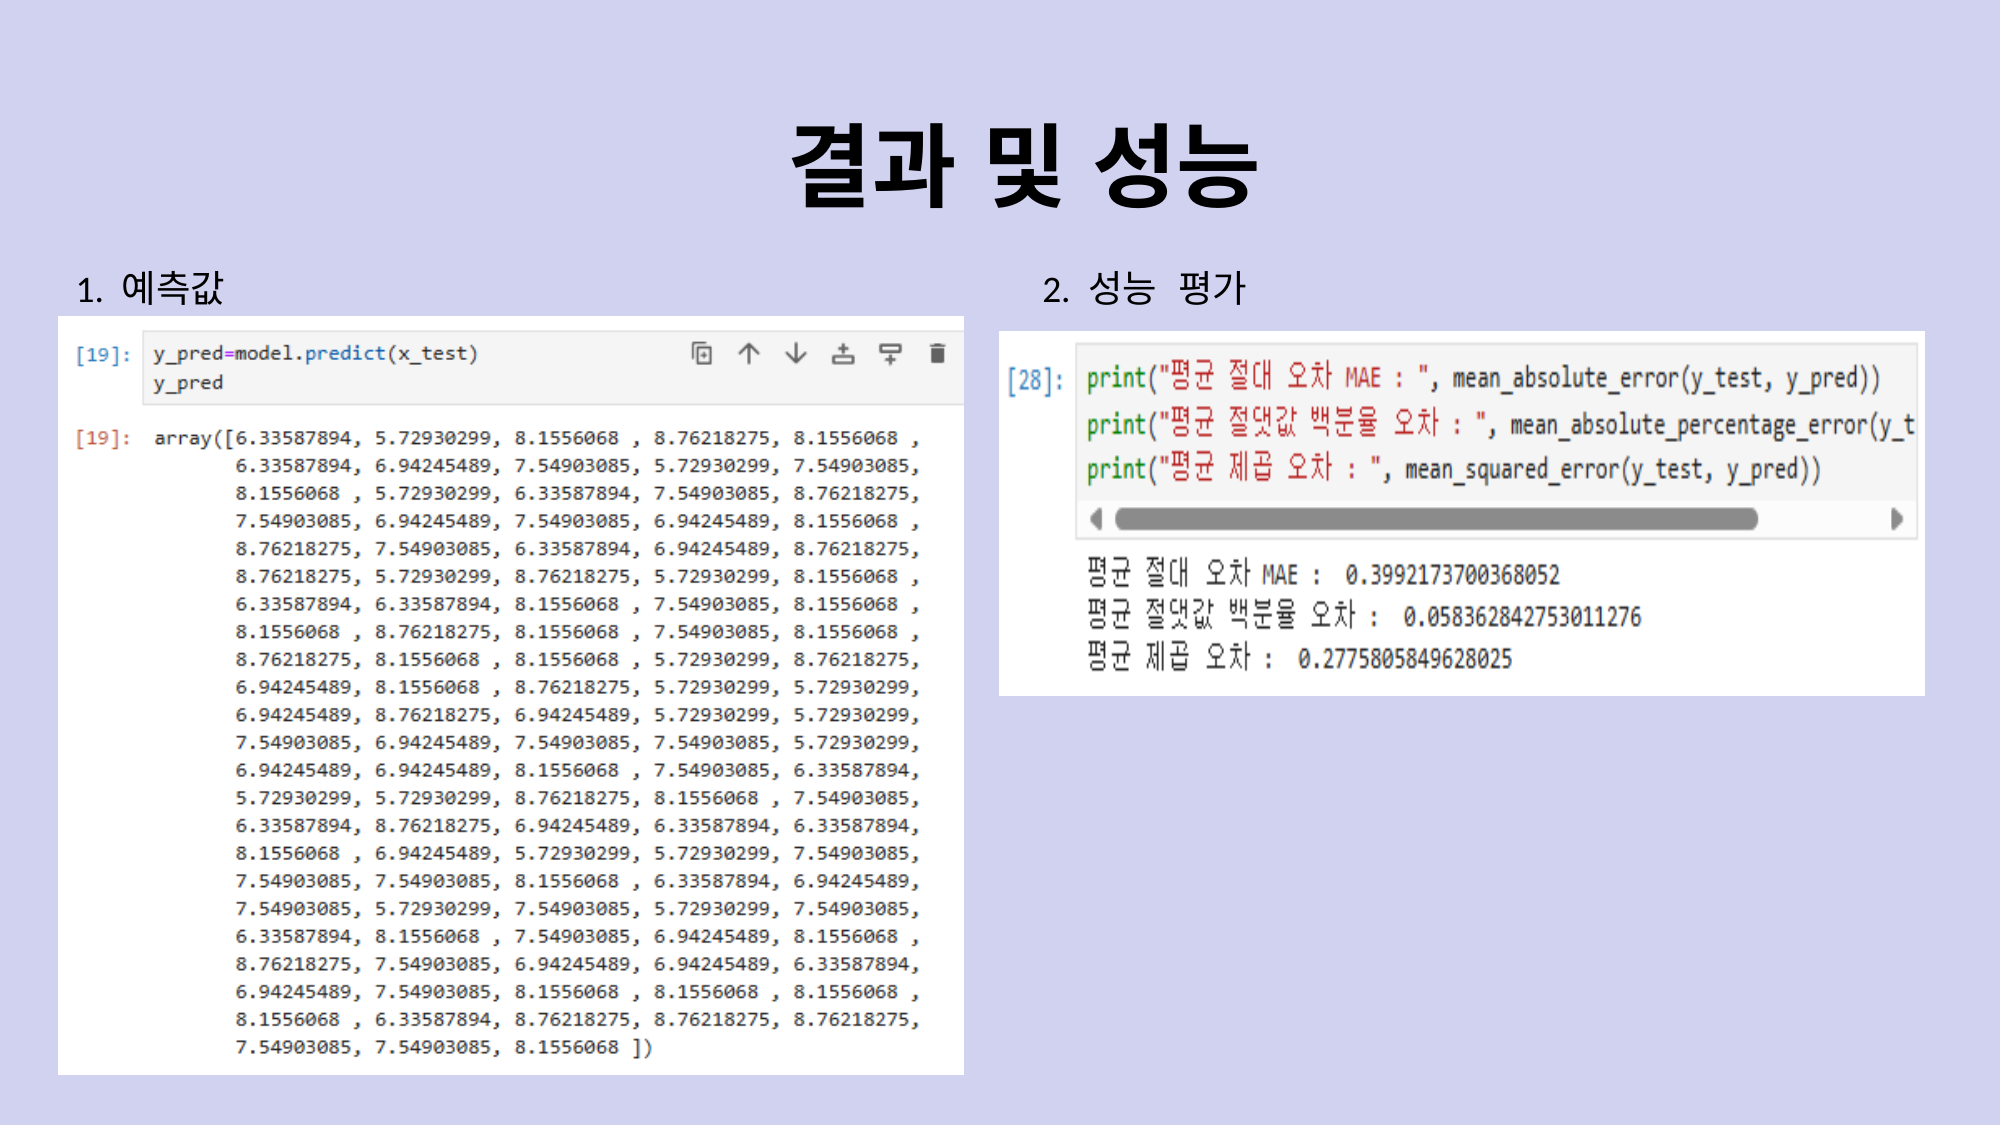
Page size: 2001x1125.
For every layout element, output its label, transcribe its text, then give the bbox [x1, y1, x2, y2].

picture [57, 316, 965, 1076]
text_box 결과 및 성능 [124, 70, 1925, 258]
text_box 2. 성능 평가 [1027, 257, 1263, 318]
text_box 1. 예측값 [60, 257, 241, 314]
picture [999, 330, 1926, 697]
